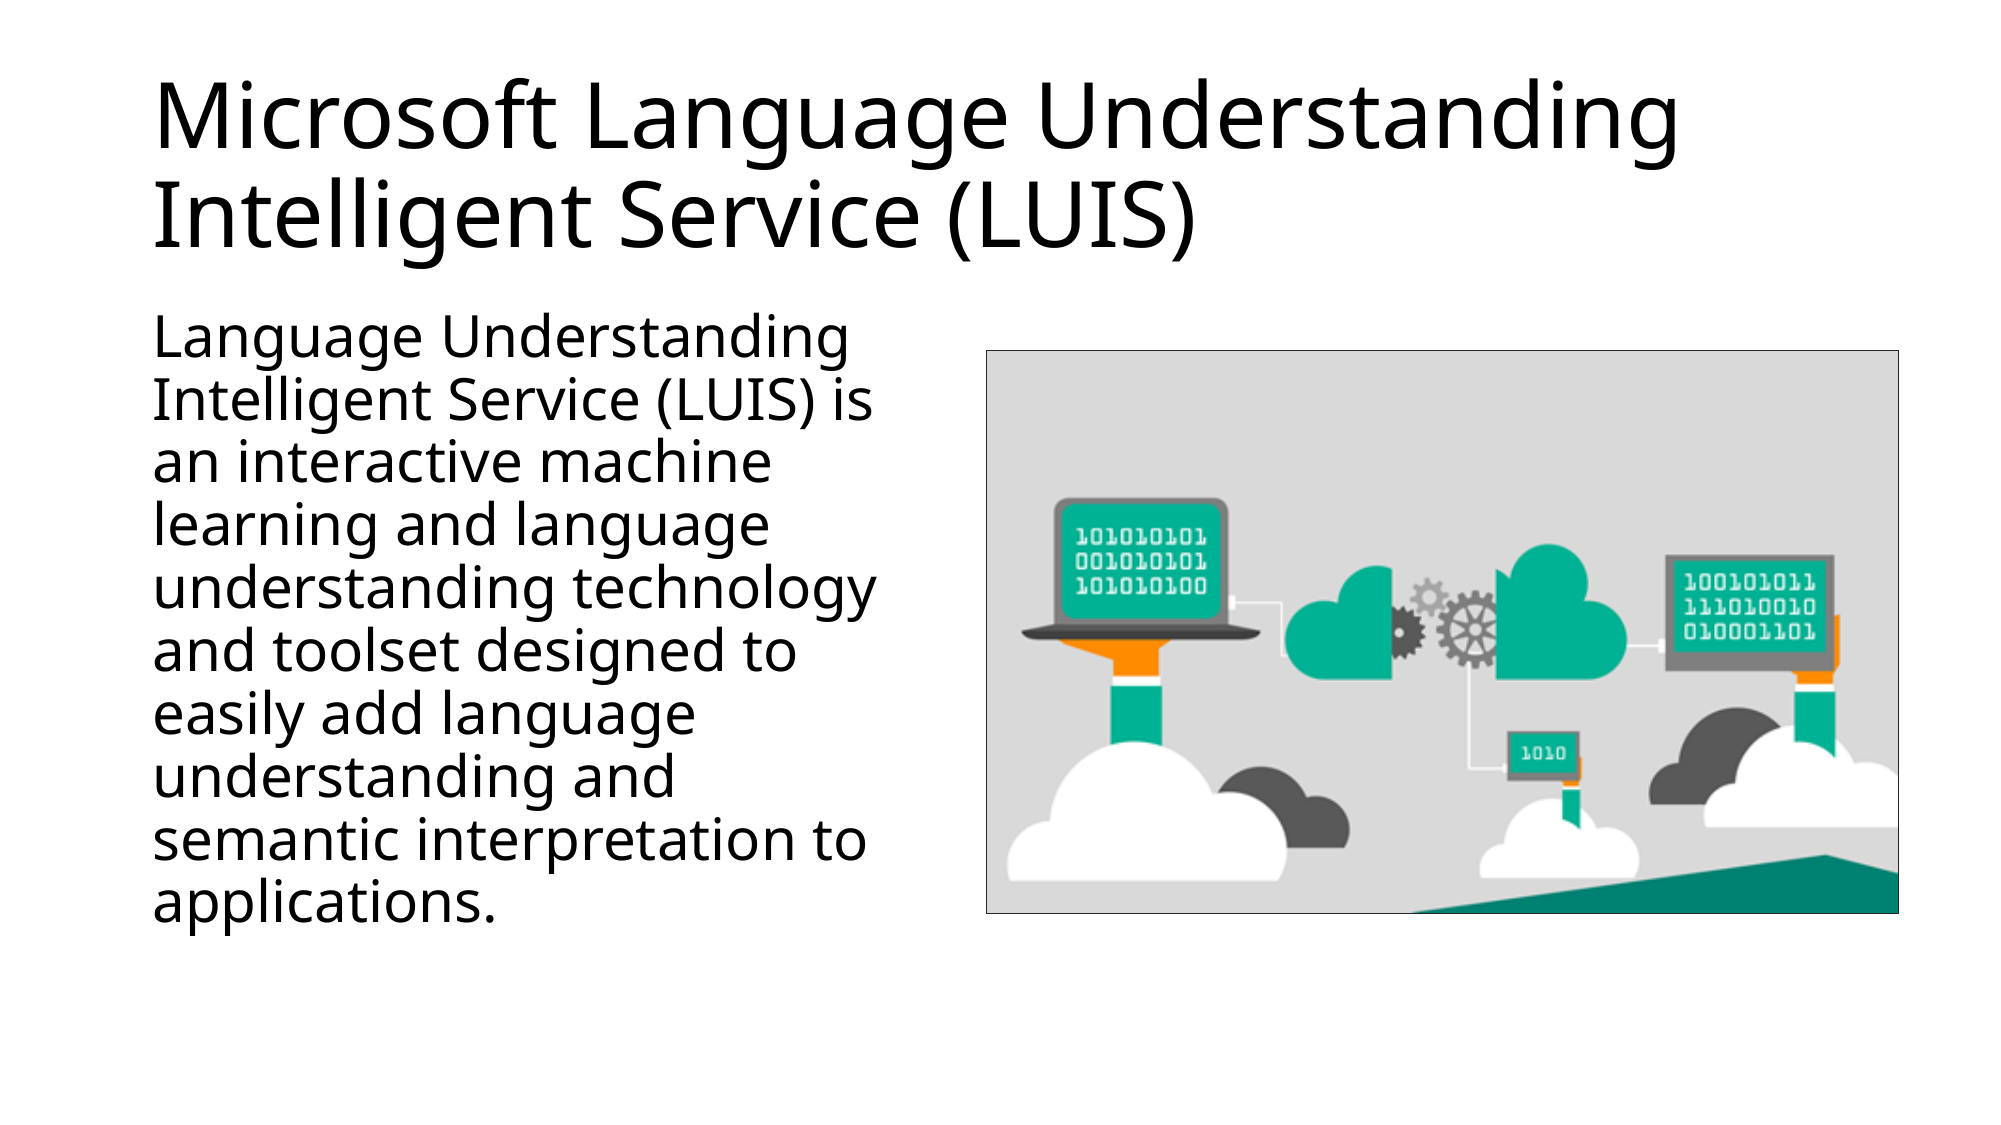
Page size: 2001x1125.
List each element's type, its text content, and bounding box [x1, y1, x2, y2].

title Microsoft Language Understanding Intelligent Service (LUIS) [137, 59, 1863, 278]
list Language Understanding Intelligent Service (LUIS) is an interactive machine learning and language understanding technology and toolset designed to easily add language understanding and semantic interpretation to applications. [137, 299, 952, 989]
picture [986, 350, 1899, 914]
